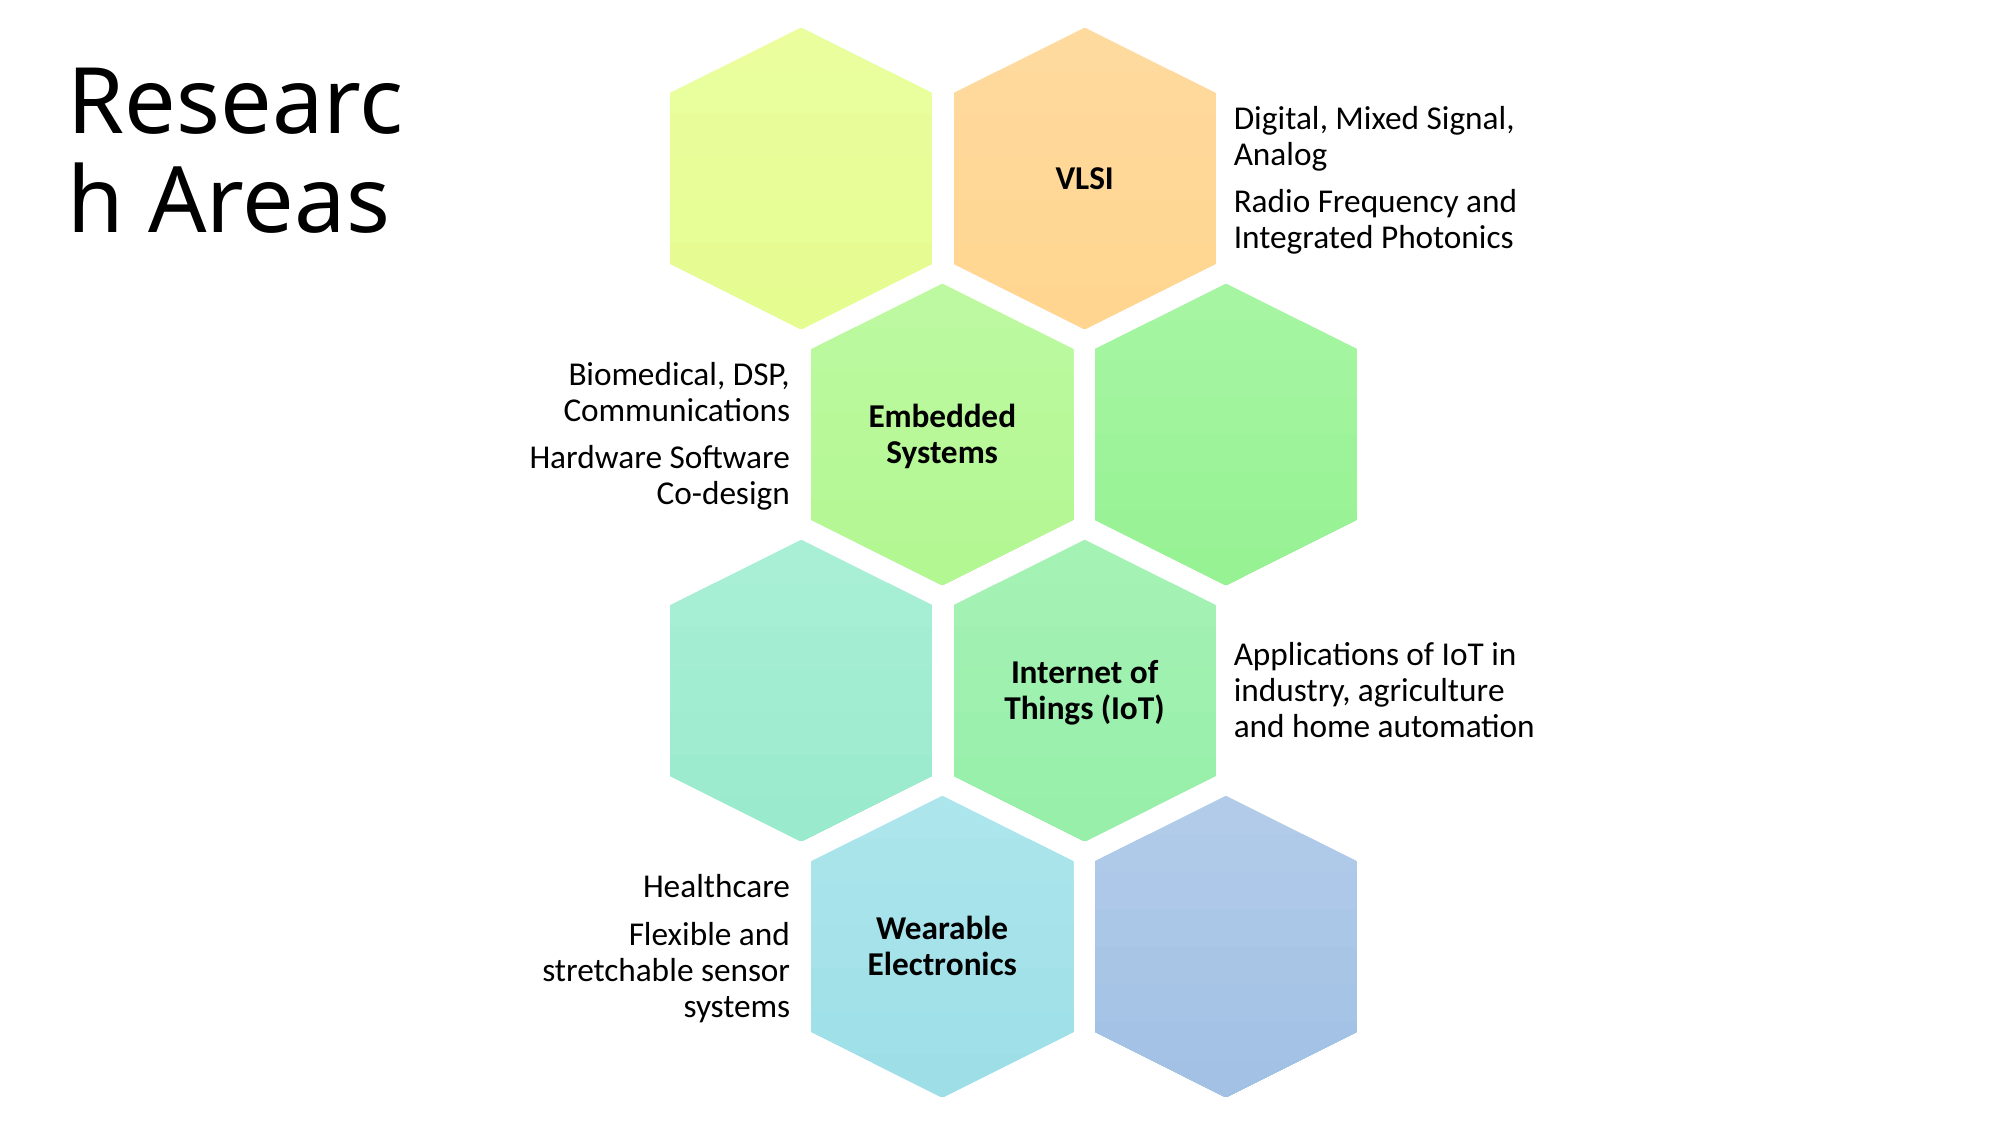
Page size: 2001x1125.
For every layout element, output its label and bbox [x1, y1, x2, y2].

text_box [9, 27, 2000, 1098]
